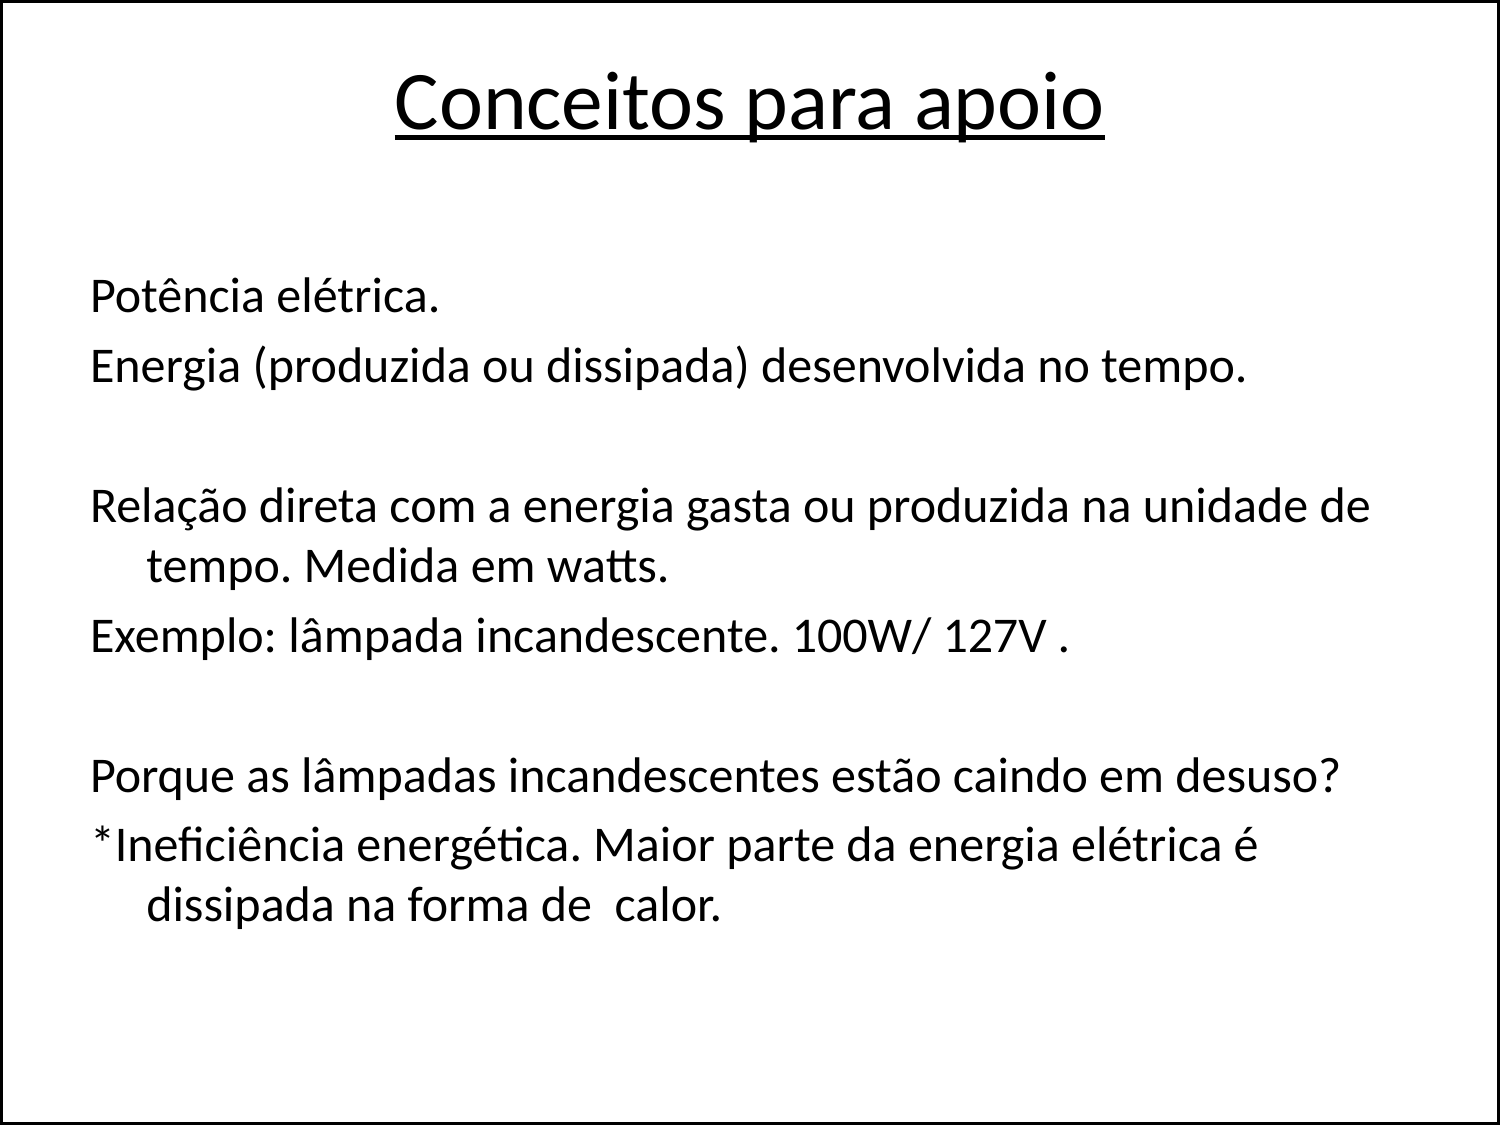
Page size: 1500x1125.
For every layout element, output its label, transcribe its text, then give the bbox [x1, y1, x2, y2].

title Conceitos para apoio [75, 31, 1425, 161]
list Potência elétrica. Energia (produzida ou dissipada) desenvolvida no tempo. Relação direta com a energia gasta ou produzida na unidade de tempo. Medida em watts. Exemplo: lâmpada incandescente. 100W/ 127V . Porque as lâmpadas incandescentes estão caindo em desuso? *Ineficiência energética. Maior parte da energia elétrica é dissipada na forma de calor. [75, 184, 1459, 1005]
